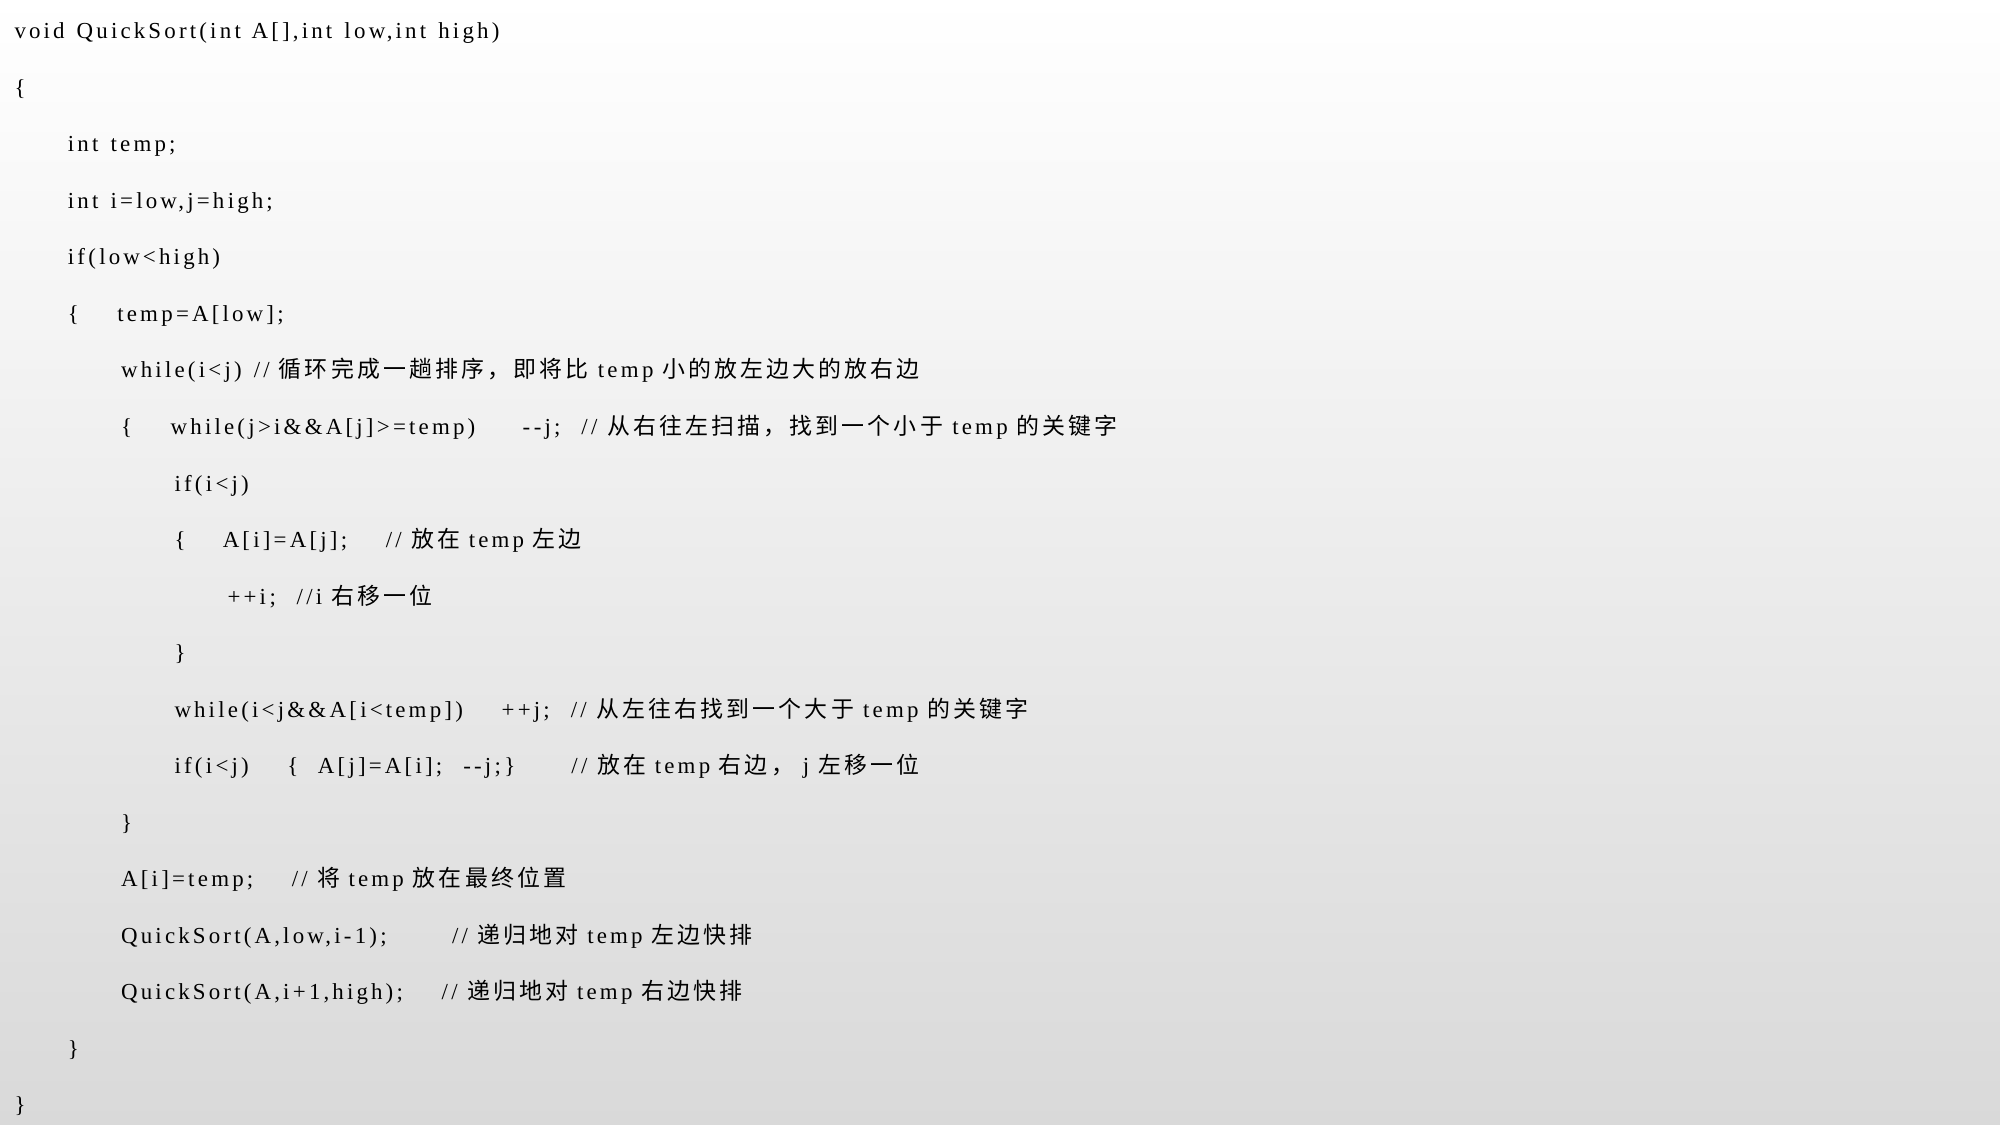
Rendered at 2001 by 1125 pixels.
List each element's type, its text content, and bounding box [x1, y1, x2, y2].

list void QuickSort(int A[],int low,int high) { int temp; int i=low,j=high; if(low<high) { temp=A[low]; while(i<j) //循环完成一趟排序，即将比temp小的放左边大的放右边 { while(j>i&&A[j]>=temp) --j; //从右往左扫描，找到一个小于temp的关键字 if(i<j) { A[i]=A[j]; //放在temp左边 ++i; //i右移一位 } while(i<j&&A[i<temp]) ++j; //从左往右找到一个大于temp的关键字 if(i<j) { A[j]=A[i]; --j;} //放在temp右边，j左移一位 } A[i]=temp; //将temp放在最终位置 QuickSort(A,low,i-1); //递归地对temp左边快排 QuickSort(A,i+1,high); //递归地对temp右边快排 } } [0, 0, 2000, 1125]
